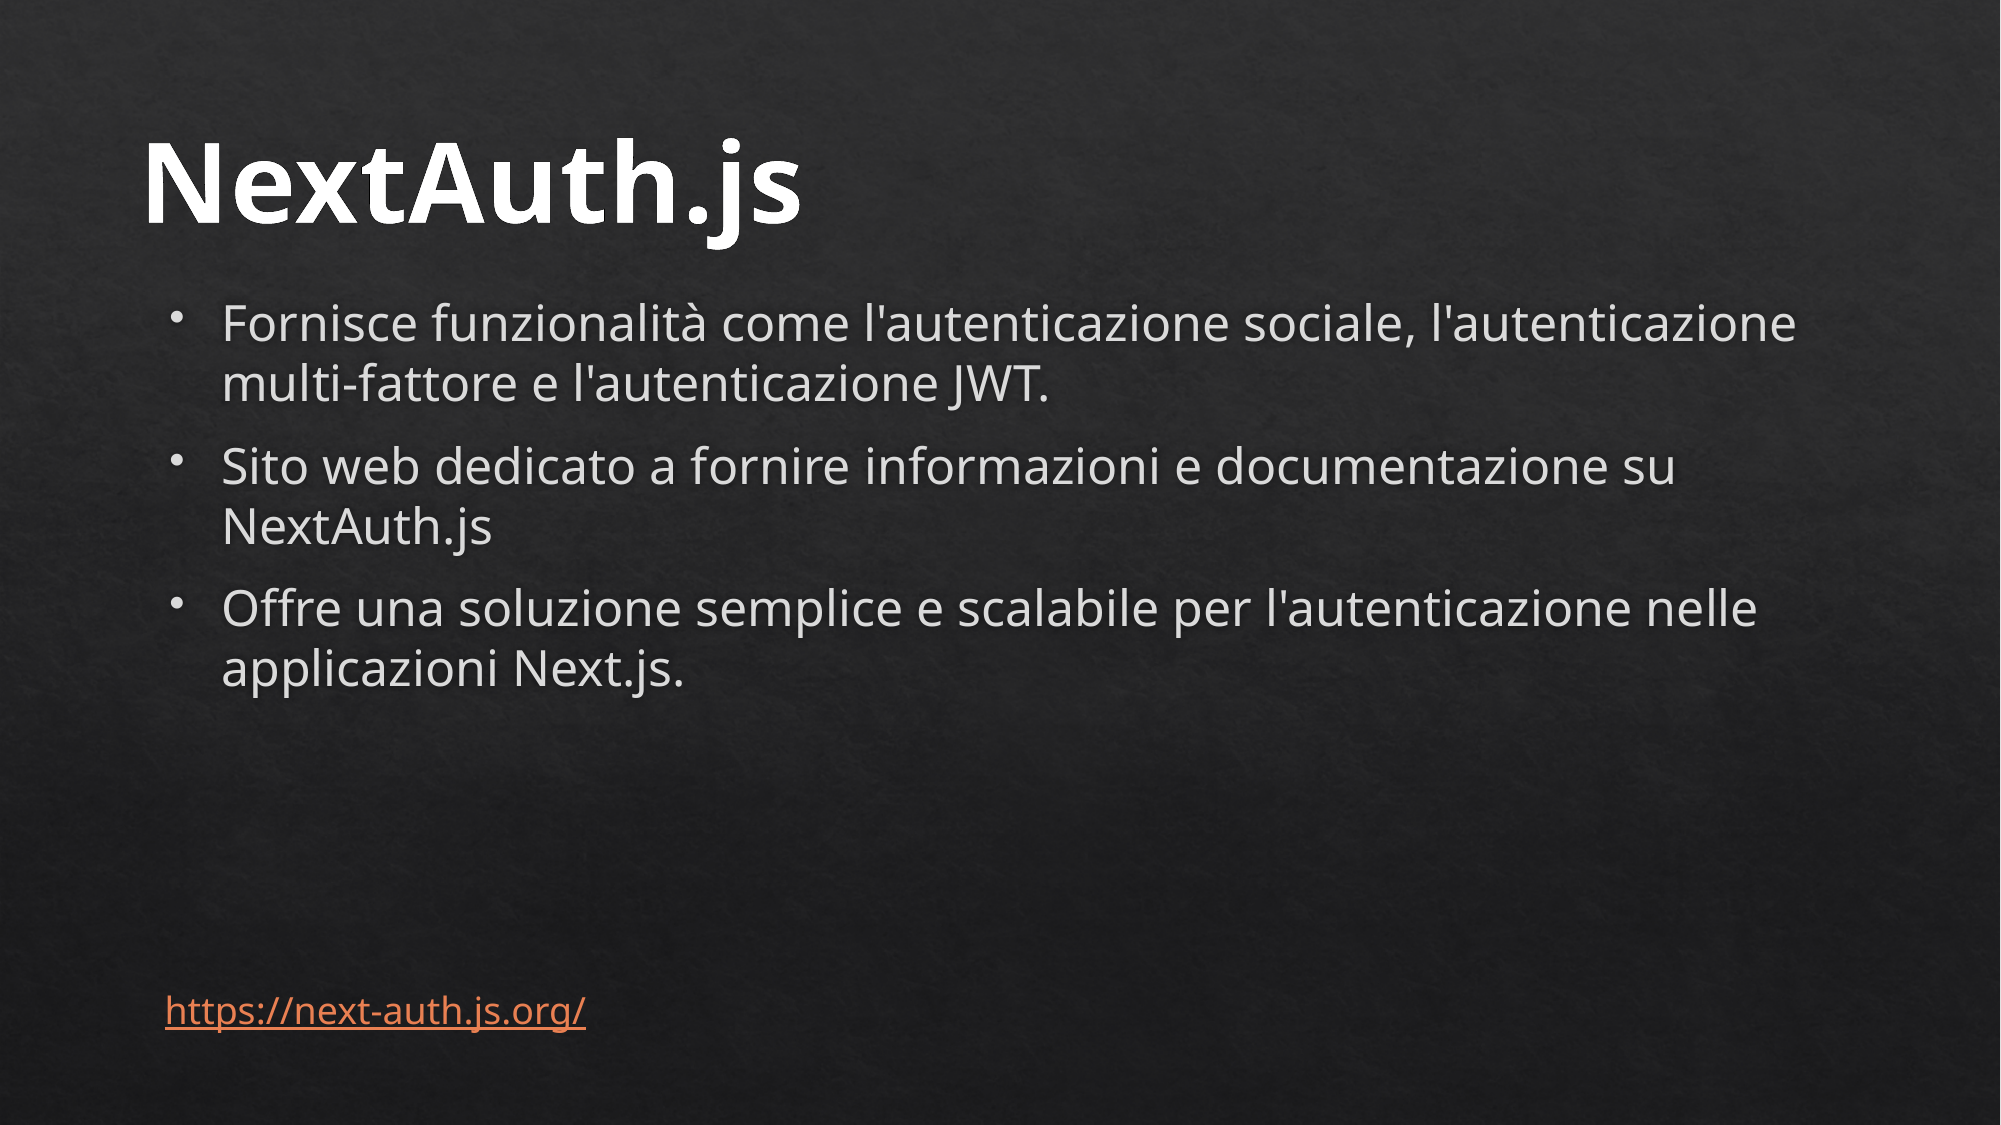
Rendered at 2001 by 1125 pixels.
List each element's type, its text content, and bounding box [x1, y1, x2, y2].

text_box https://next-auth.js.org/ [149, 979, 645, 1046]
list Fornisce funzionalità come l'autenticazione sociale, l'autenticazione multi-fattore e l'autenticazione JWT. Sito web dedicato a fornire informazioni e documentazione su NextAuth.js Offre una soluzione semplice e scalabile per l'autenticazione nelle applicazioni Next.js. [149, 284, 1856, 950]
text_box NextAuth.js [123, 103, 820, 254]
